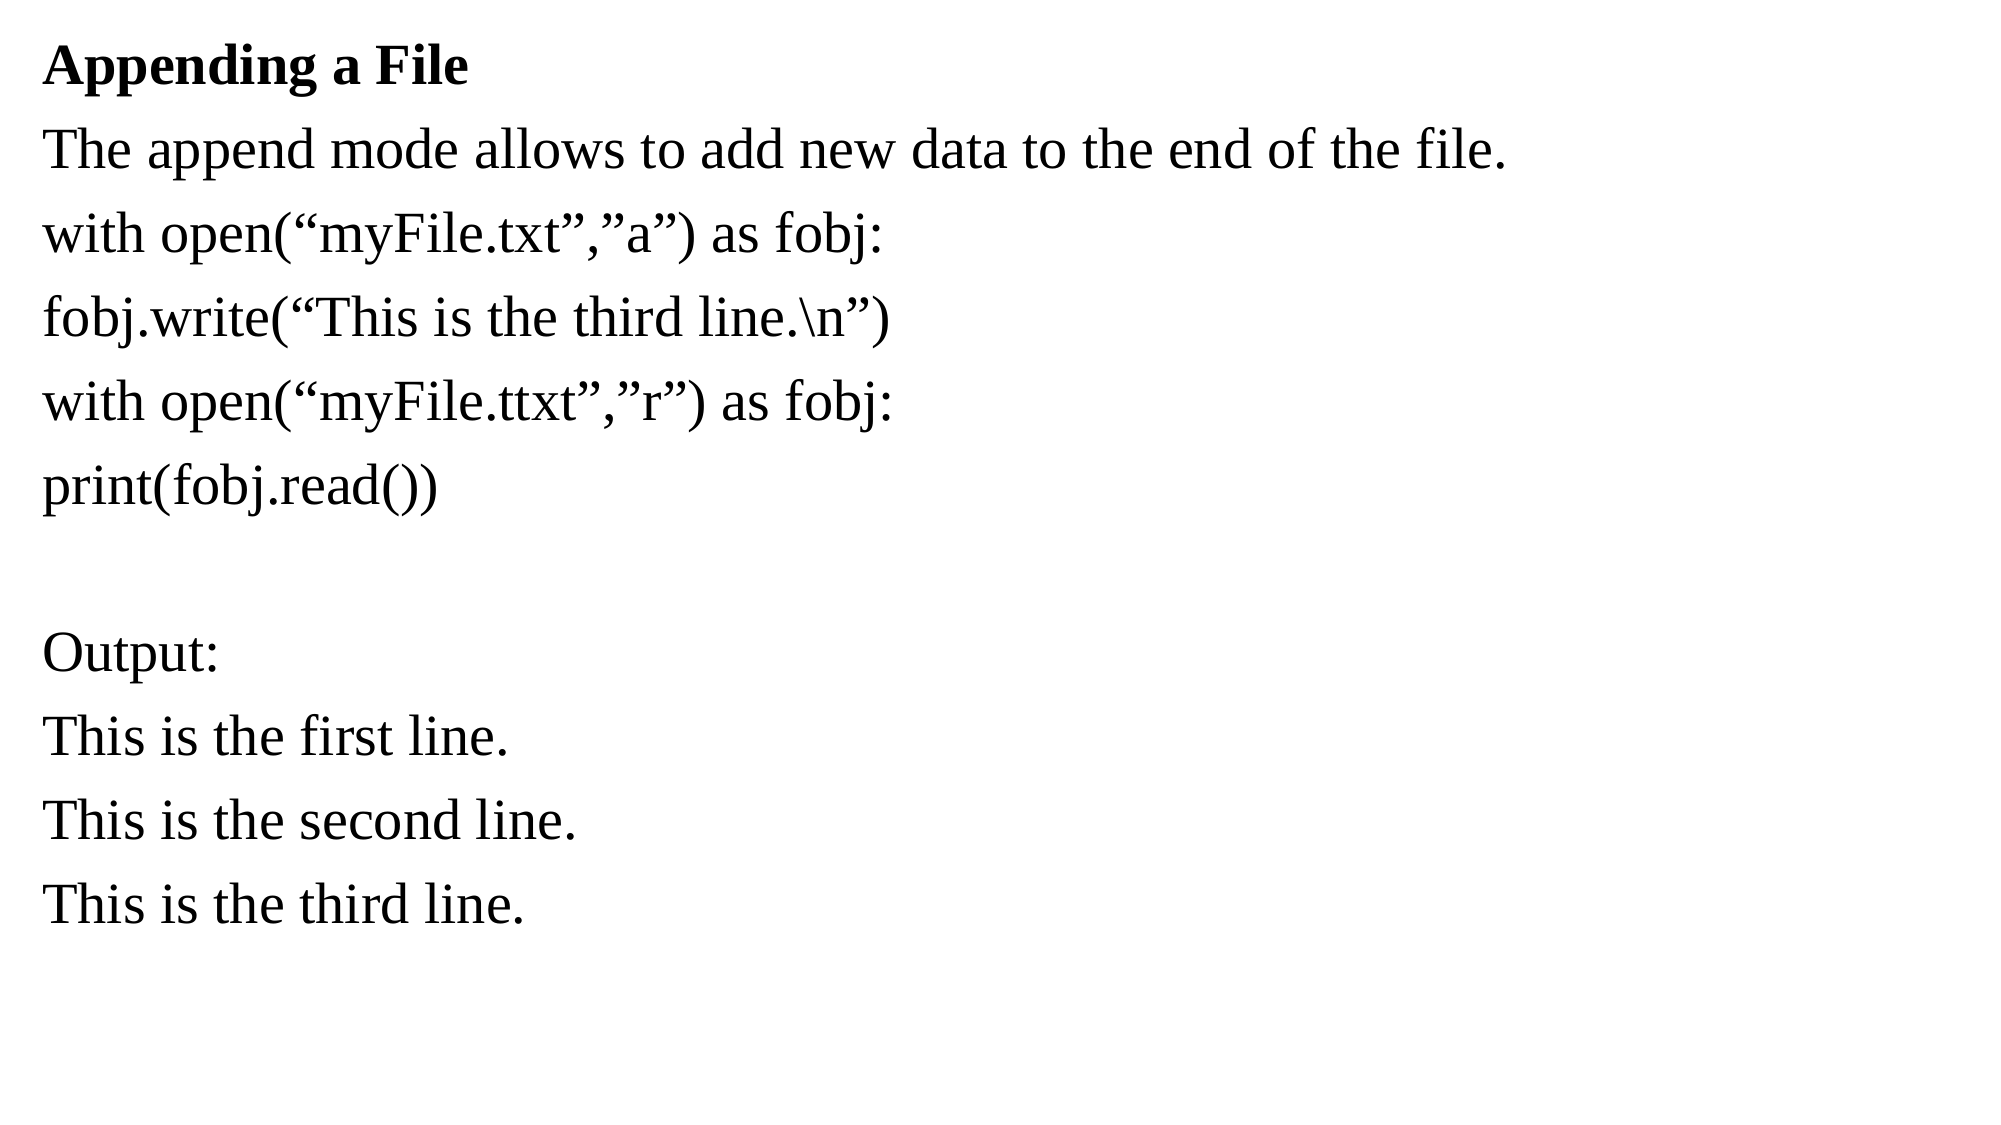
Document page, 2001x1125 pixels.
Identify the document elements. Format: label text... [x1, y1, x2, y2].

list Appending a File The append mode allows to add new data to the end of the file. with open(“myFile.txt”,”a”) as fobj: fobj.write(“This is the third line.\n”) with open(“myFile.ttxt”,”r”) as fobj: print(fobj.read()) Output: This is the first line. This is the second line. This is the third line. [27, 27, 1971, 1094]
